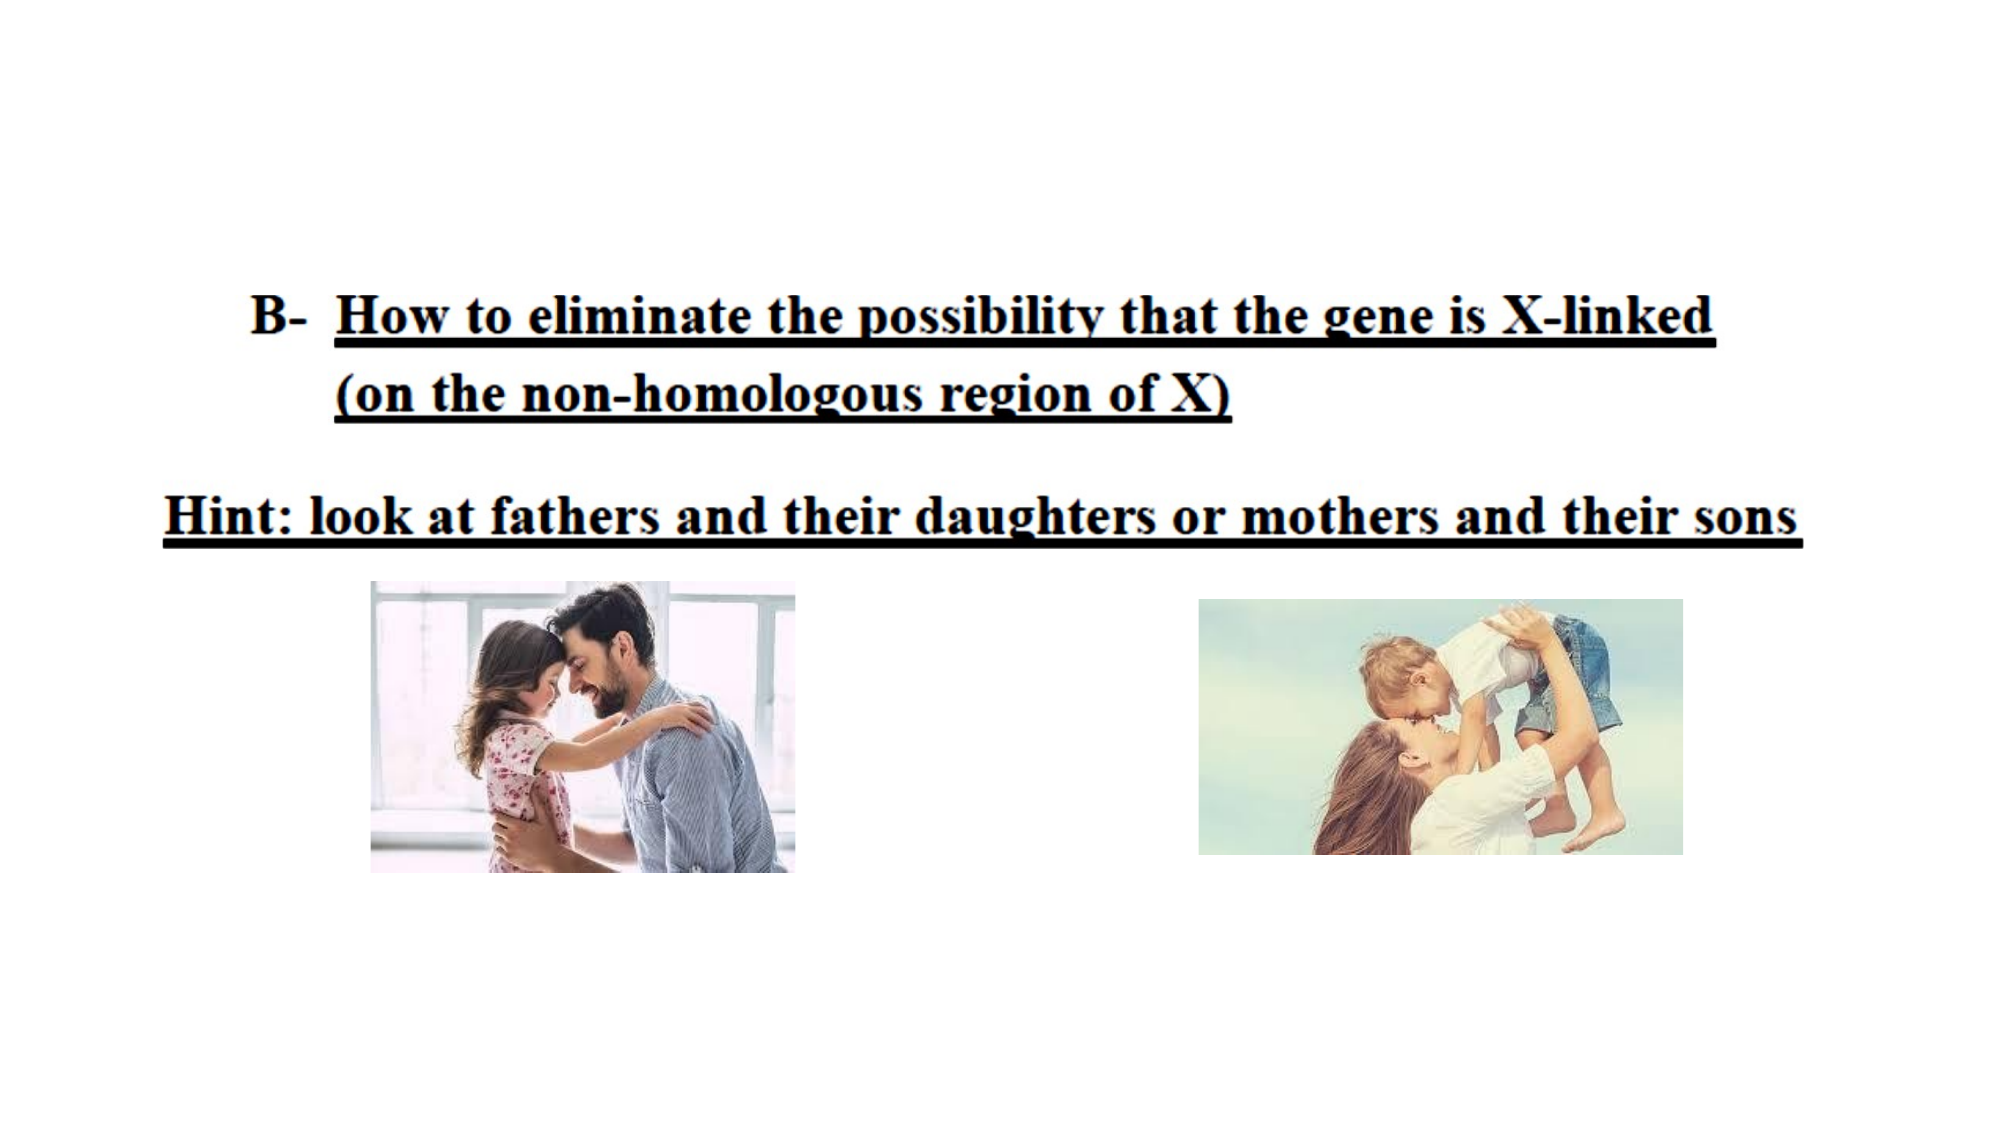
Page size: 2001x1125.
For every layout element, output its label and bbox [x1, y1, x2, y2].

text_box [162, 295, 1804, 549]
text_box [1198, 599, 1684, 855]
text_box [370, 581, 796, 873]
